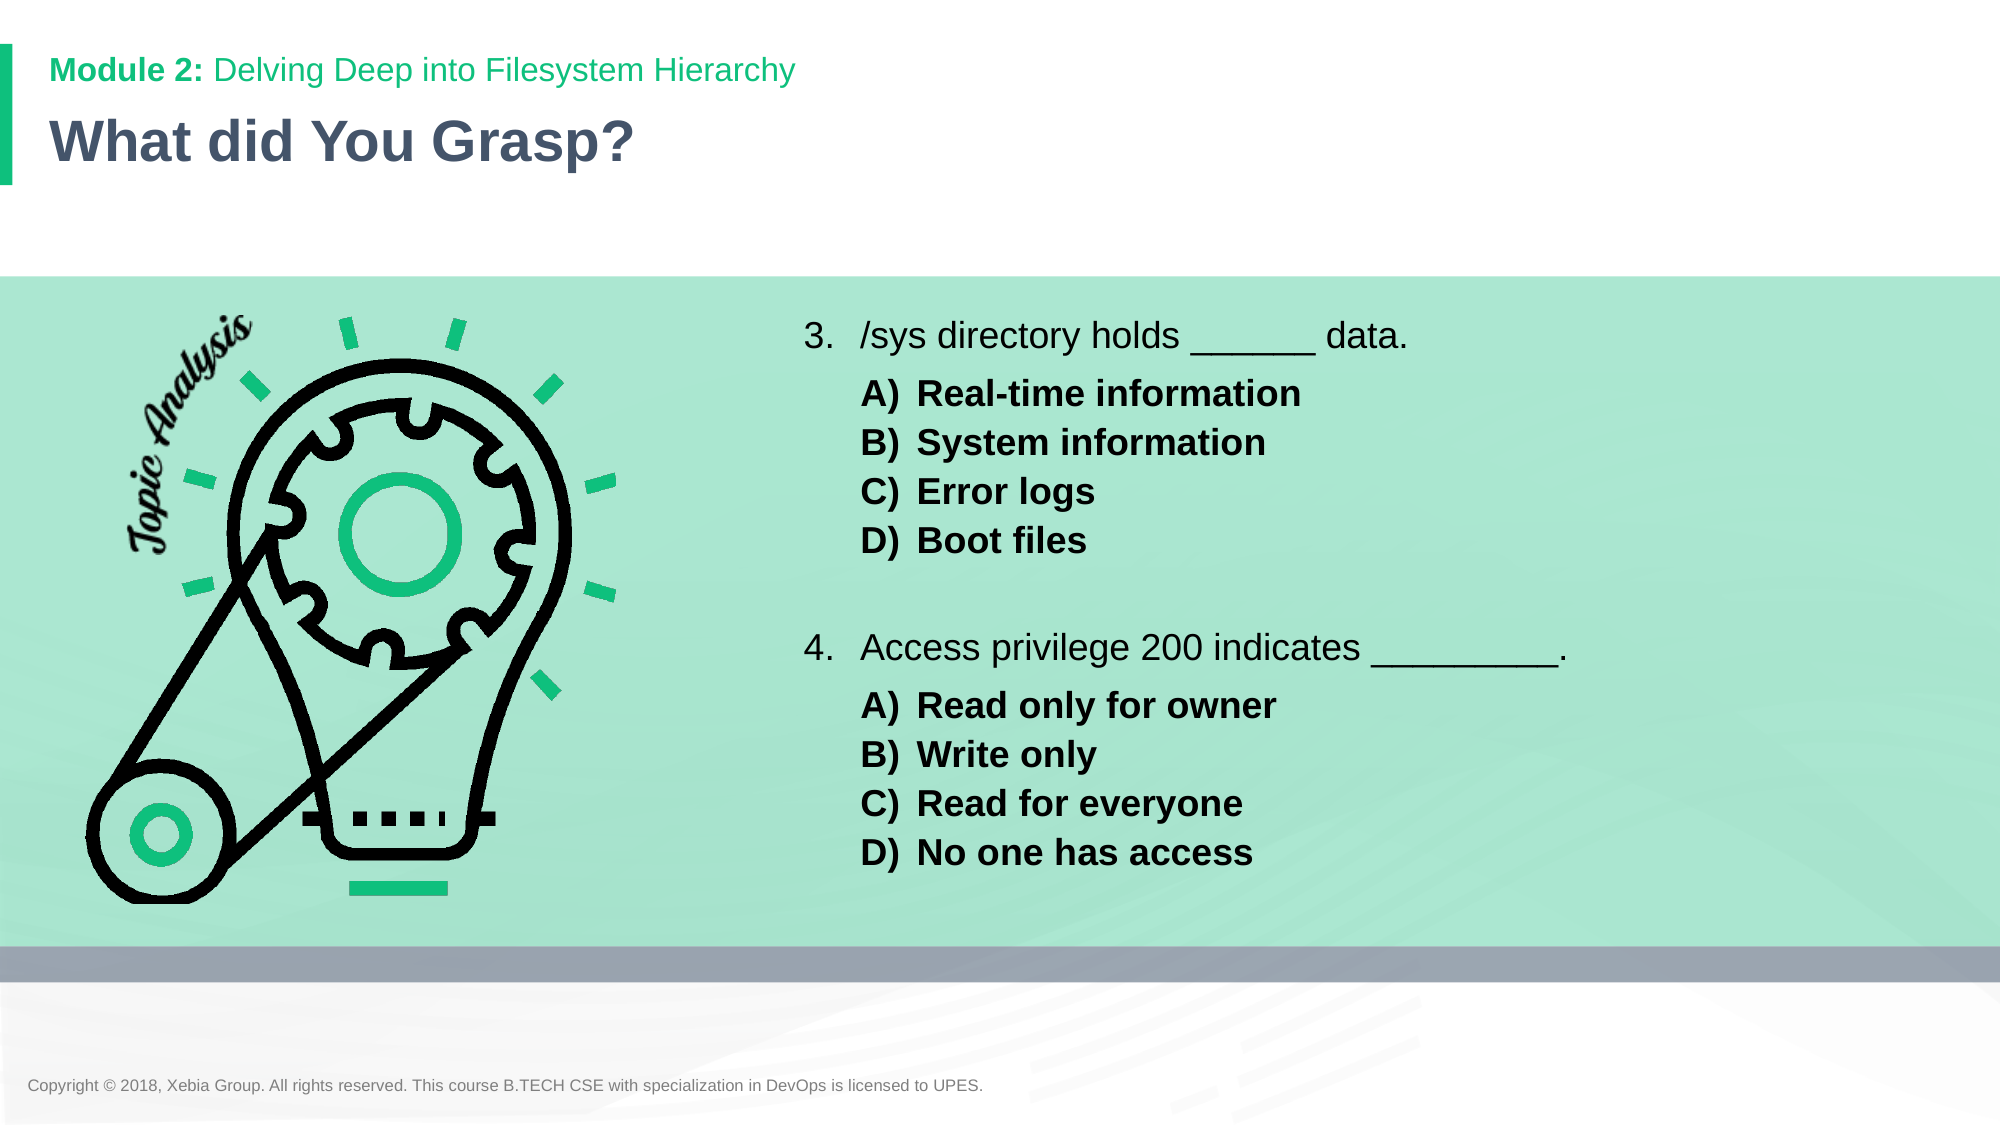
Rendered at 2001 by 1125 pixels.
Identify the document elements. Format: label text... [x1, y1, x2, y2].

picture [0, 983, 2000, 1125]
picture [0, 0, 2000, 276]
title What did You Grasp? [34, 103, 1887, 185]
list /sys directory holds ______ data. Real-time information System information Error logs Boot files Access privilege 200 indicates _________. Read only for owner Write only Read for everyone No one has access [788, 303, 1887, 919]
picture [85, 315, 616, 904]
